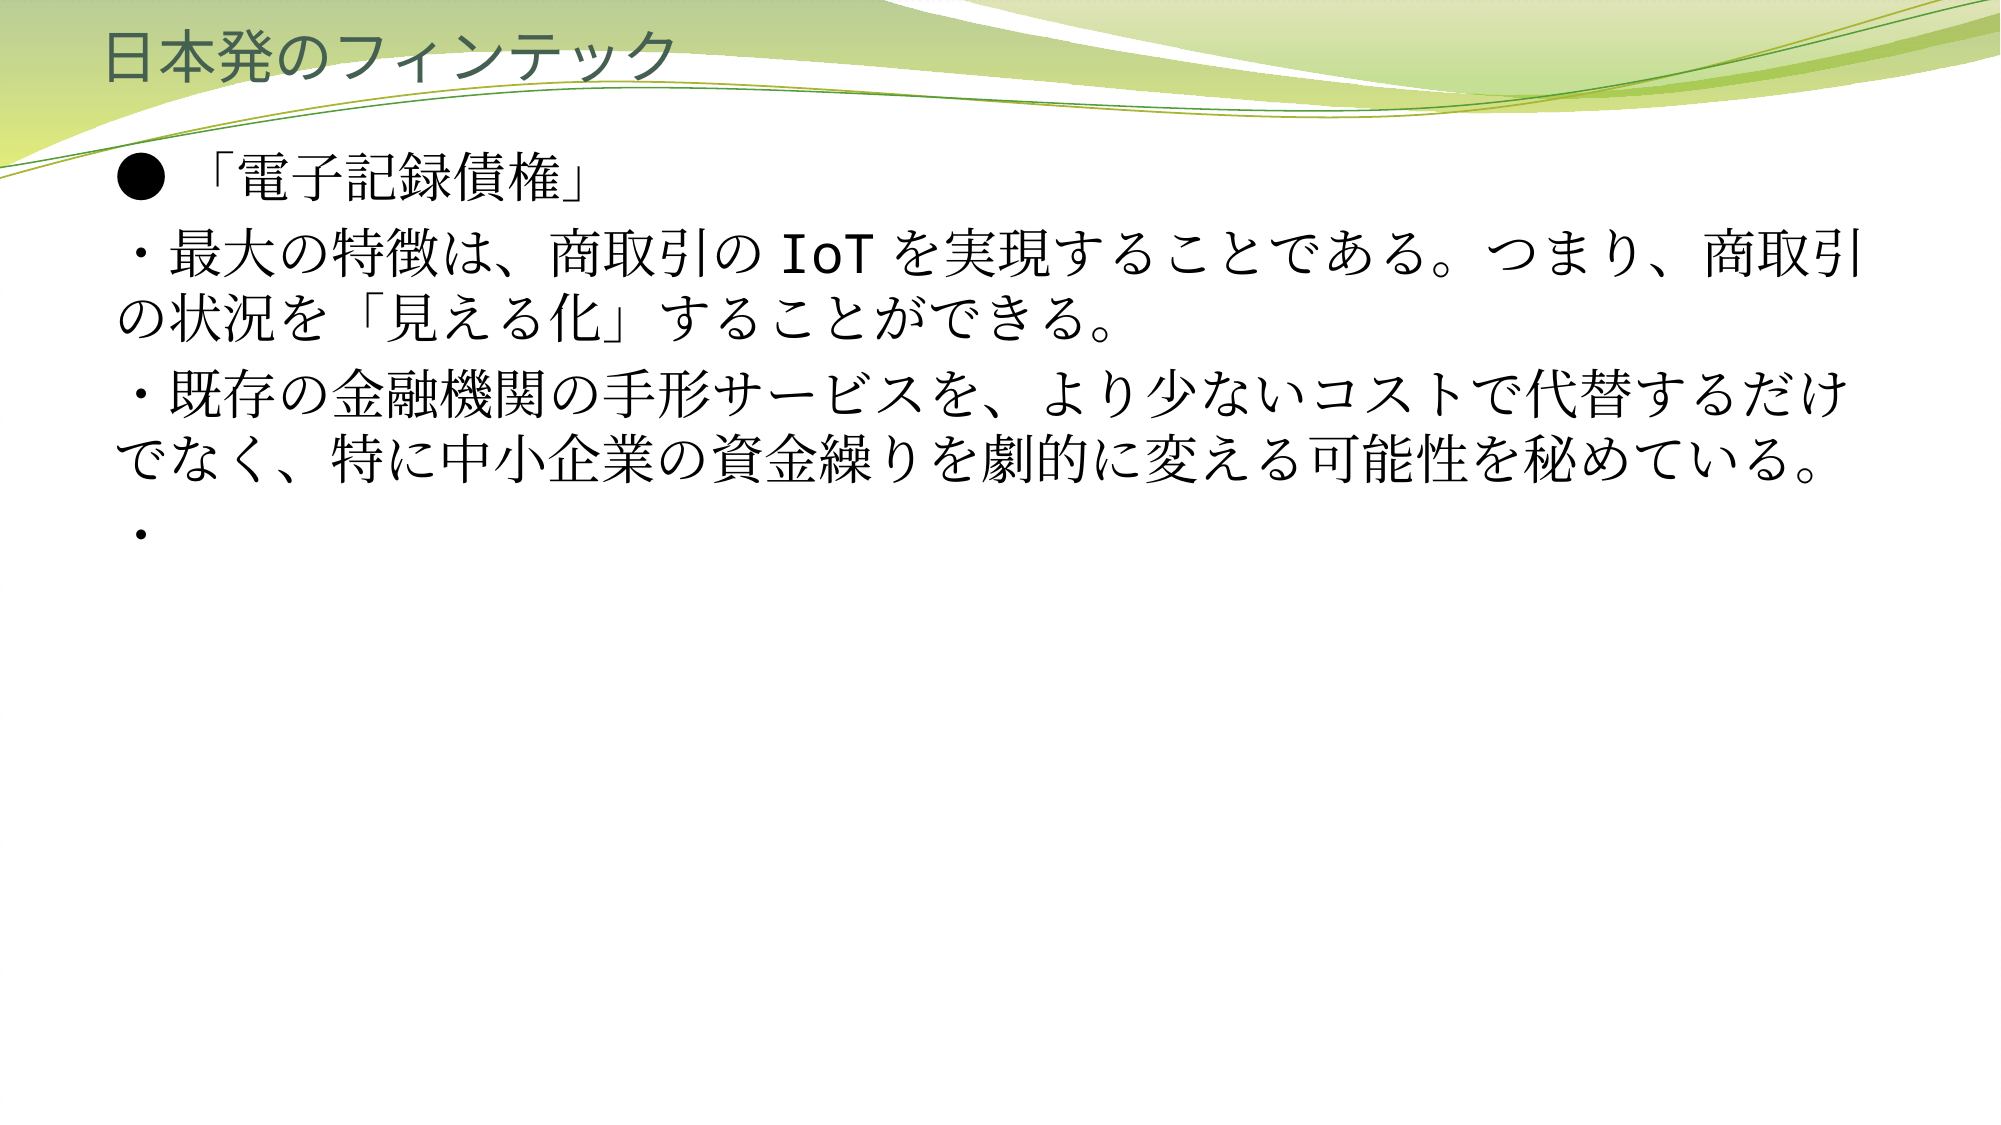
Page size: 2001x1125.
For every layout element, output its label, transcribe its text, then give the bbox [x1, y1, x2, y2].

title 日本発のフィンテック [99, 0, 1900, 90]
text_box ●「電子記録債権」 ・最大の特徴は、商取引のIoTを実現することである。つまり、商取引の状況を「見える化」することができる。 ・既存の金融機関の手形サービスを、より少ないコストで代替するだけでなく、特に中小企業の資金繰りを劇的に変える可能性を秘めている。 ・ [99, 136, 1900, 1085]
